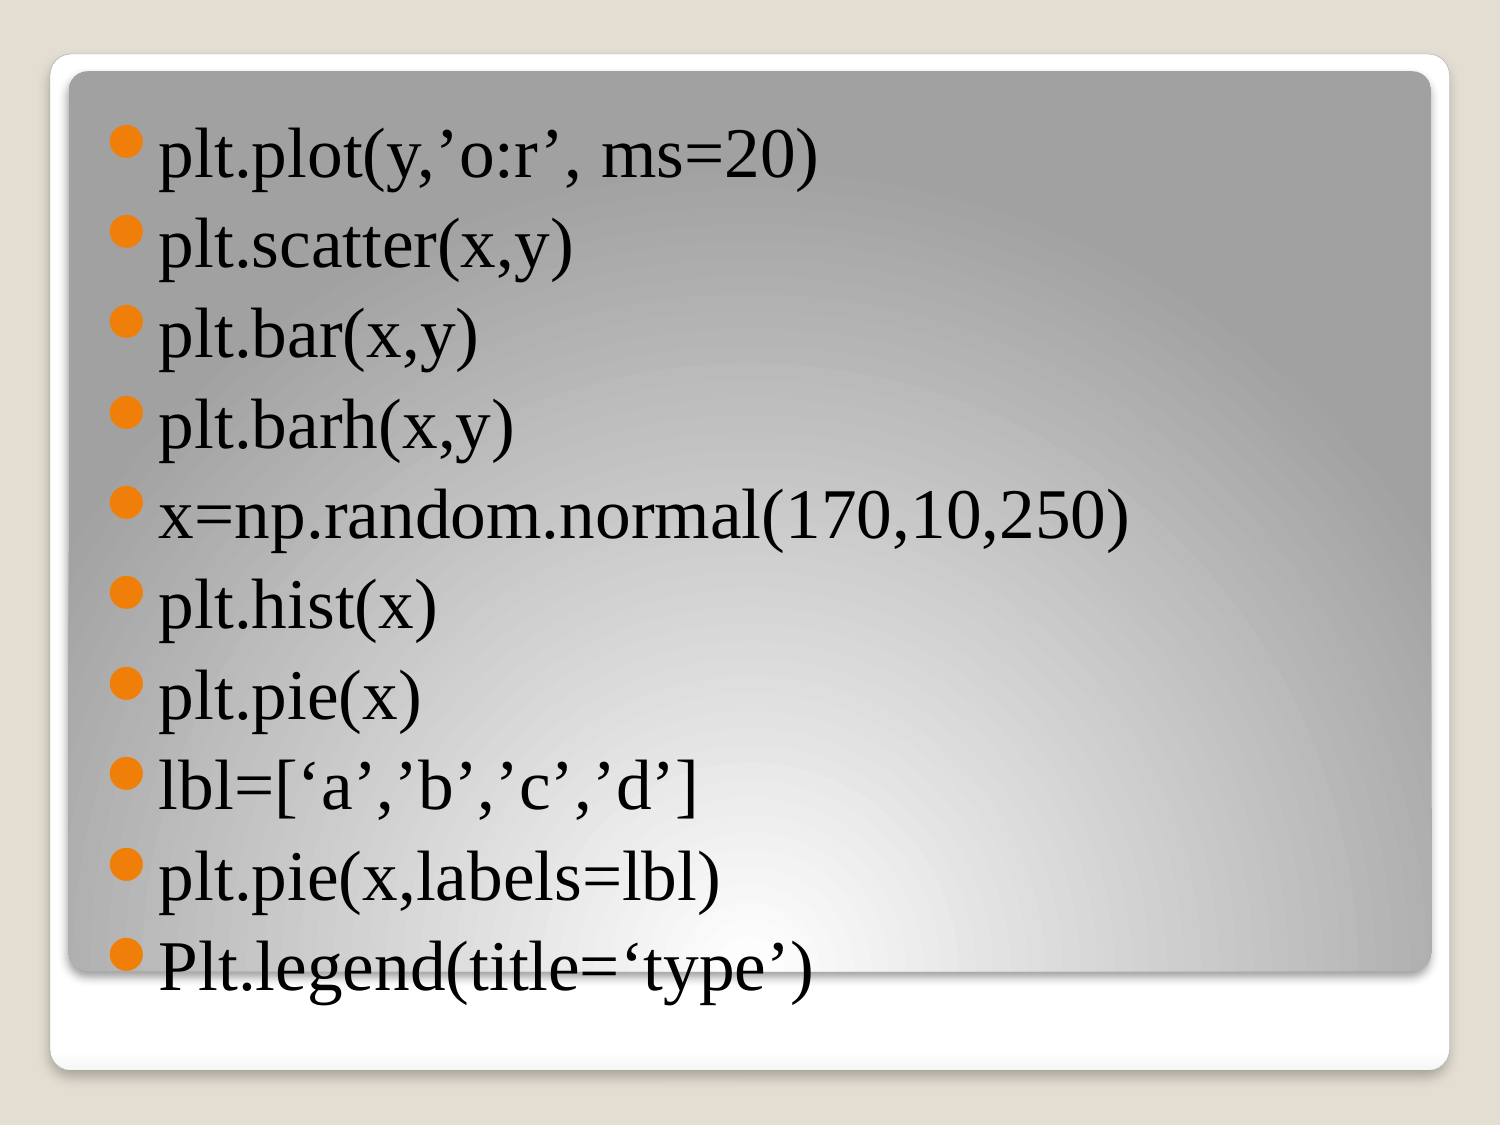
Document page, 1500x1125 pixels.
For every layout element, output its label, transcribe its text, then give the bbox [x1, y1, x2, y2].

list plt.plot(y,’o:r’, ms=20) plt.scatter(x,y) plt.bar(x,y) plt.barh(x,y) x=np.random.normal(170,10,250) plt.hist(x) plt.pie(x) lbl=[‘a’,’b’,’c’,’d’] plt.pie(x,labels=lbl) Plt.legend(title=‘type’) [75, 90, 1425, 1021]
